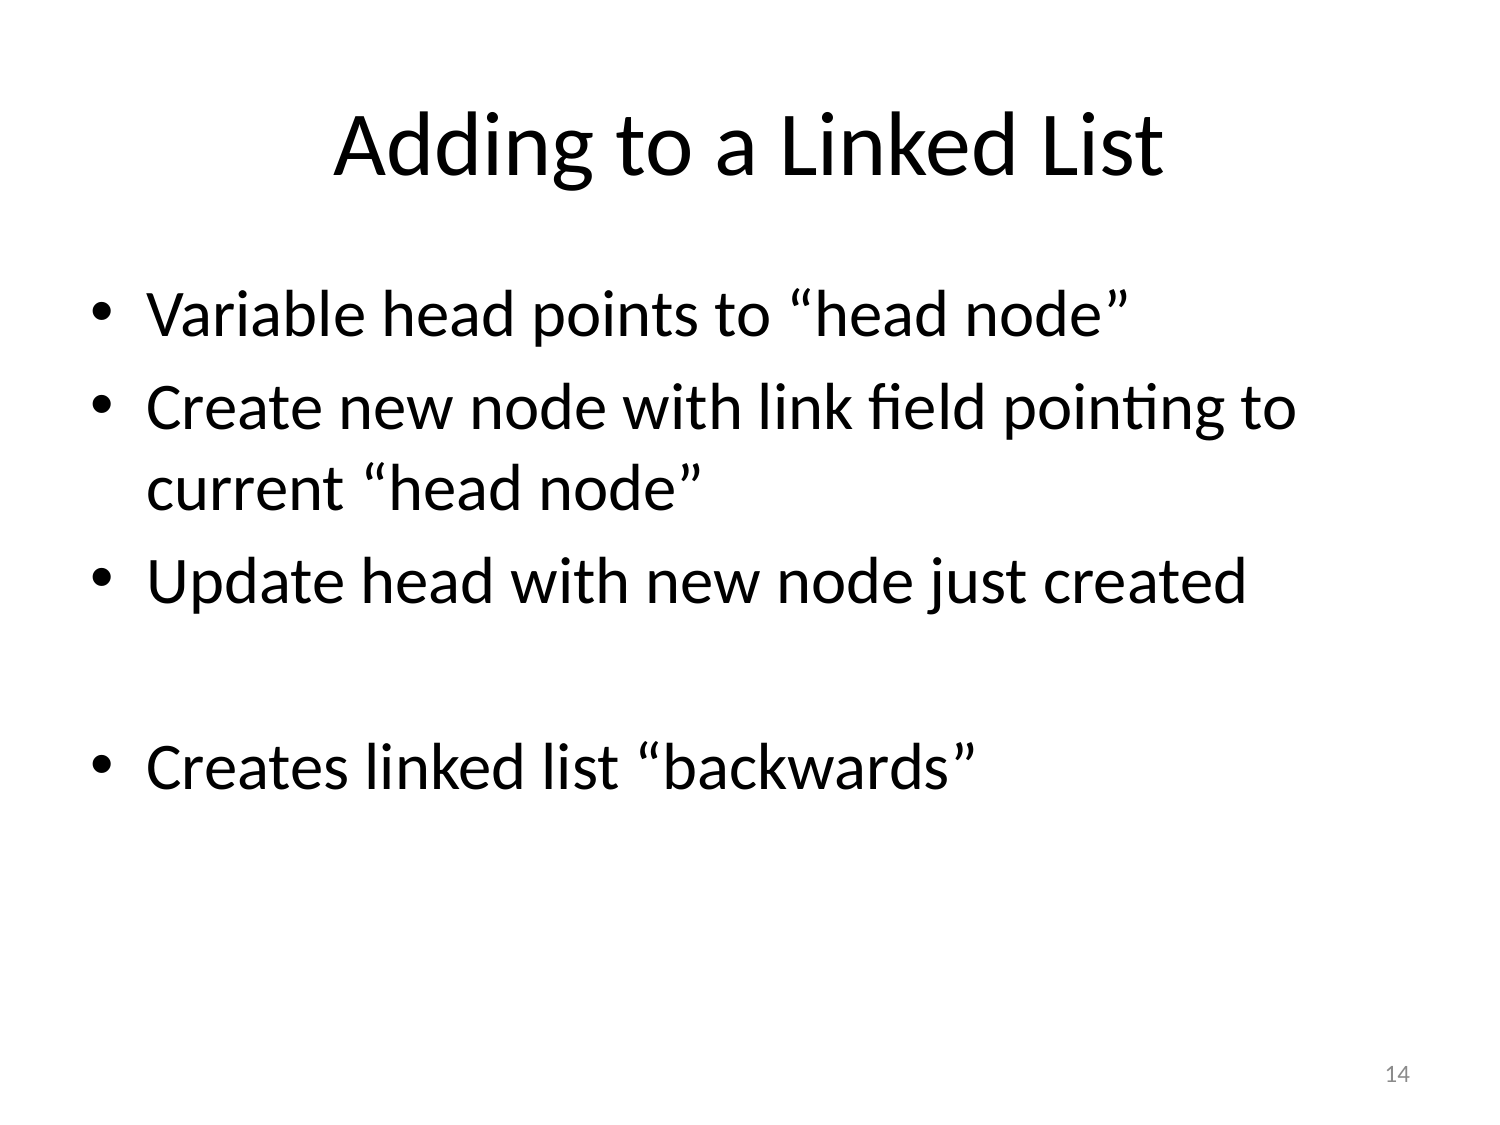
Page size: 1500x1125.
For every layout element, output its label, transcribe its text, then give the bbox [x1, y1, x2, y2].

title Adding to a Linked List [75, 45, 1425, 233]
slide_number 14 [1074, 1042, 1425, 1103]
list Variable head points to “head node” Create new node with link field pointing to current “head node” Update head with new node just created Creates linked list “backwards” [75, 262, 1425, 1005]
